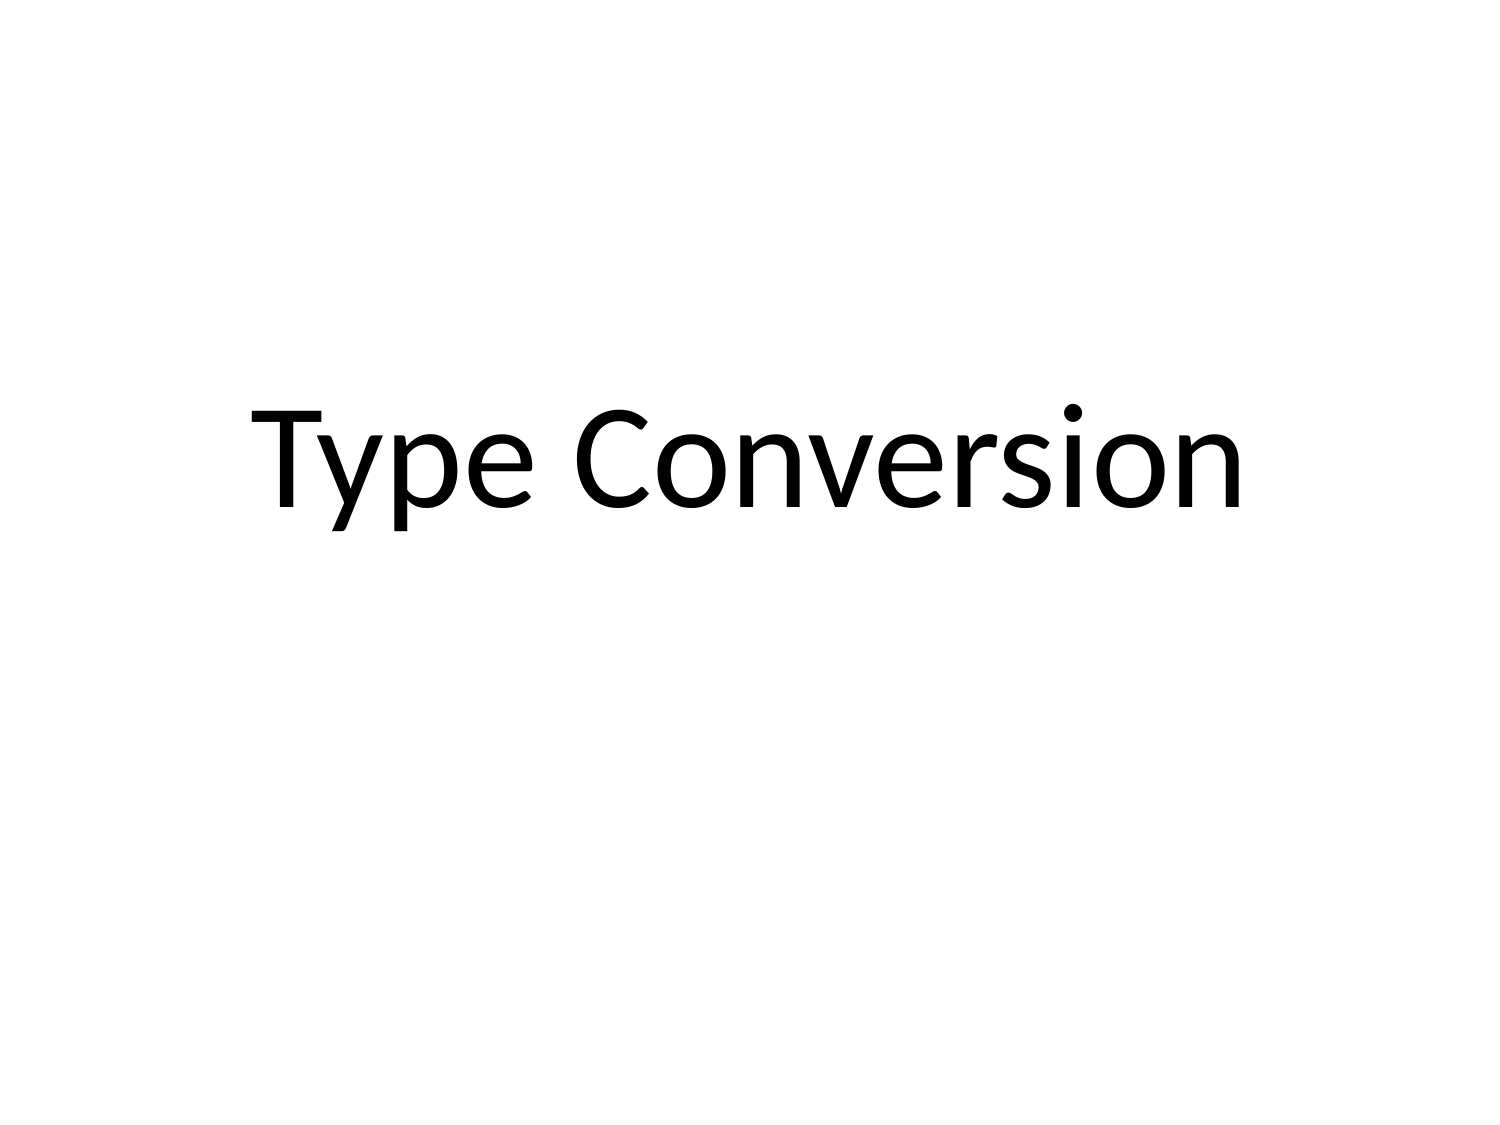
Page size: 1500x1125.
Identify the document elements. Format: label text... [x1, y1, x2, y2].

title Type Conversion [112, 349, 1388, 591]
